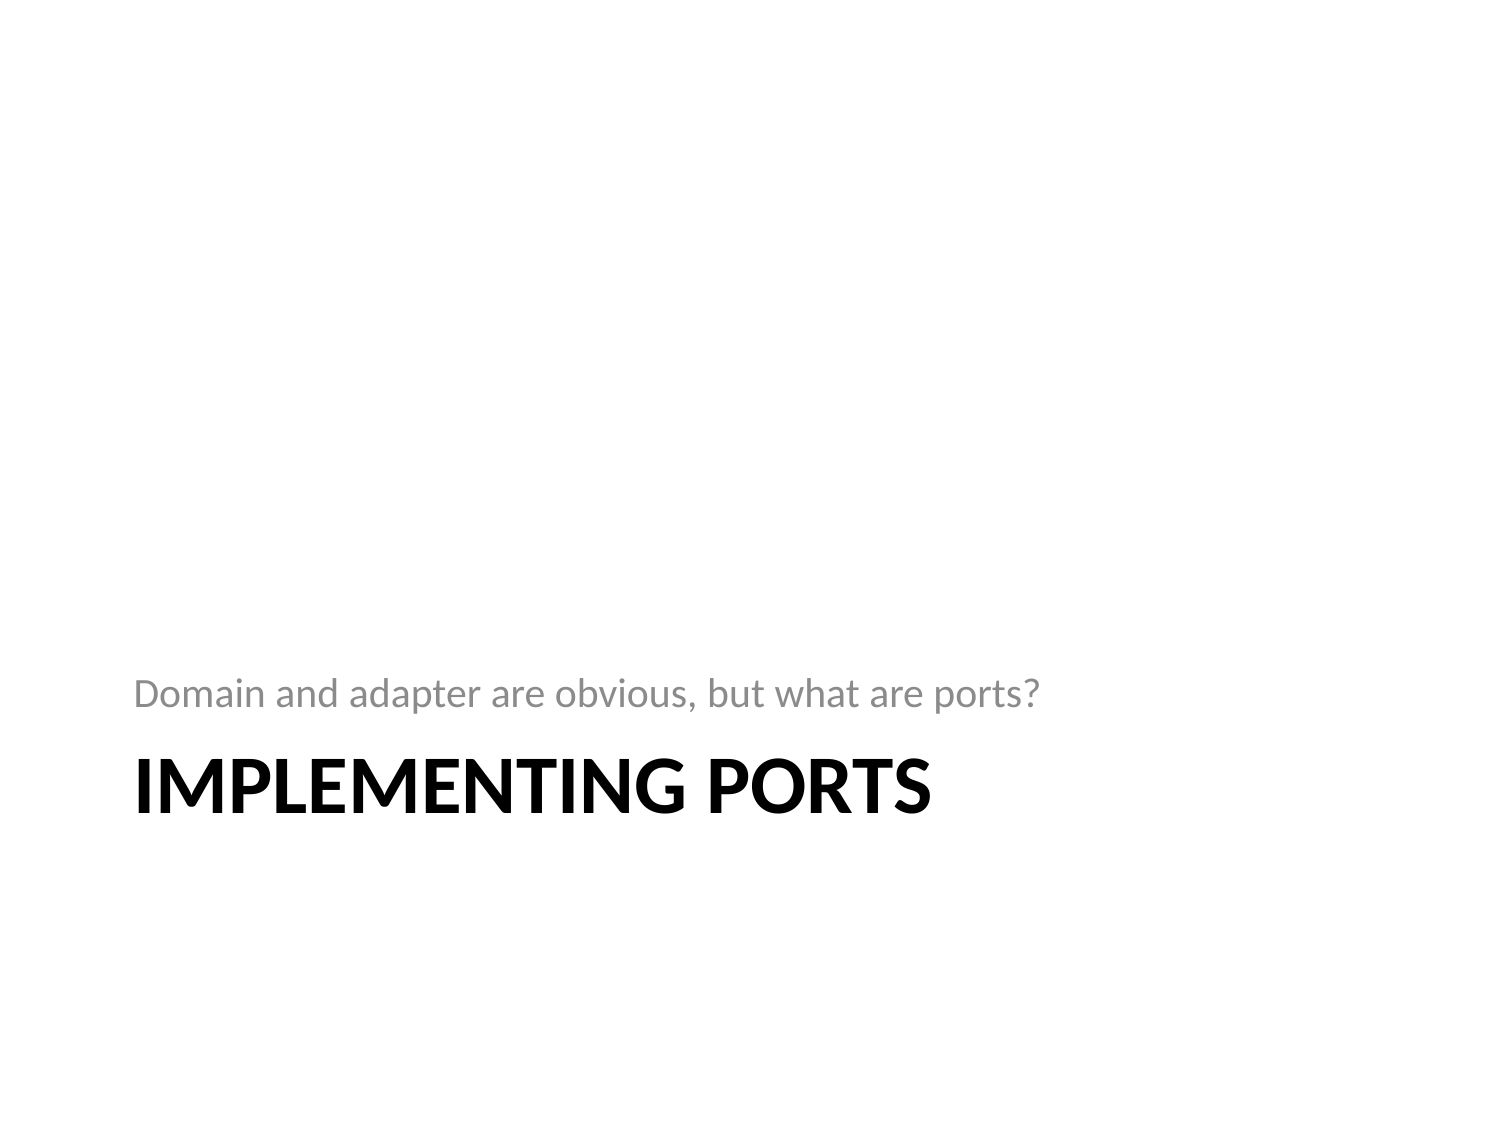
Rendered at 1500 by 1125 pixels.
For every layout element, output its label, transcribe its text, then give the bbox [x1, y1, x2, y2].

title Implementing ports [118, 723, 1394, 947]
list Domain and adapter are obvious, but what are ports? [118, 476, 1394, 723]
